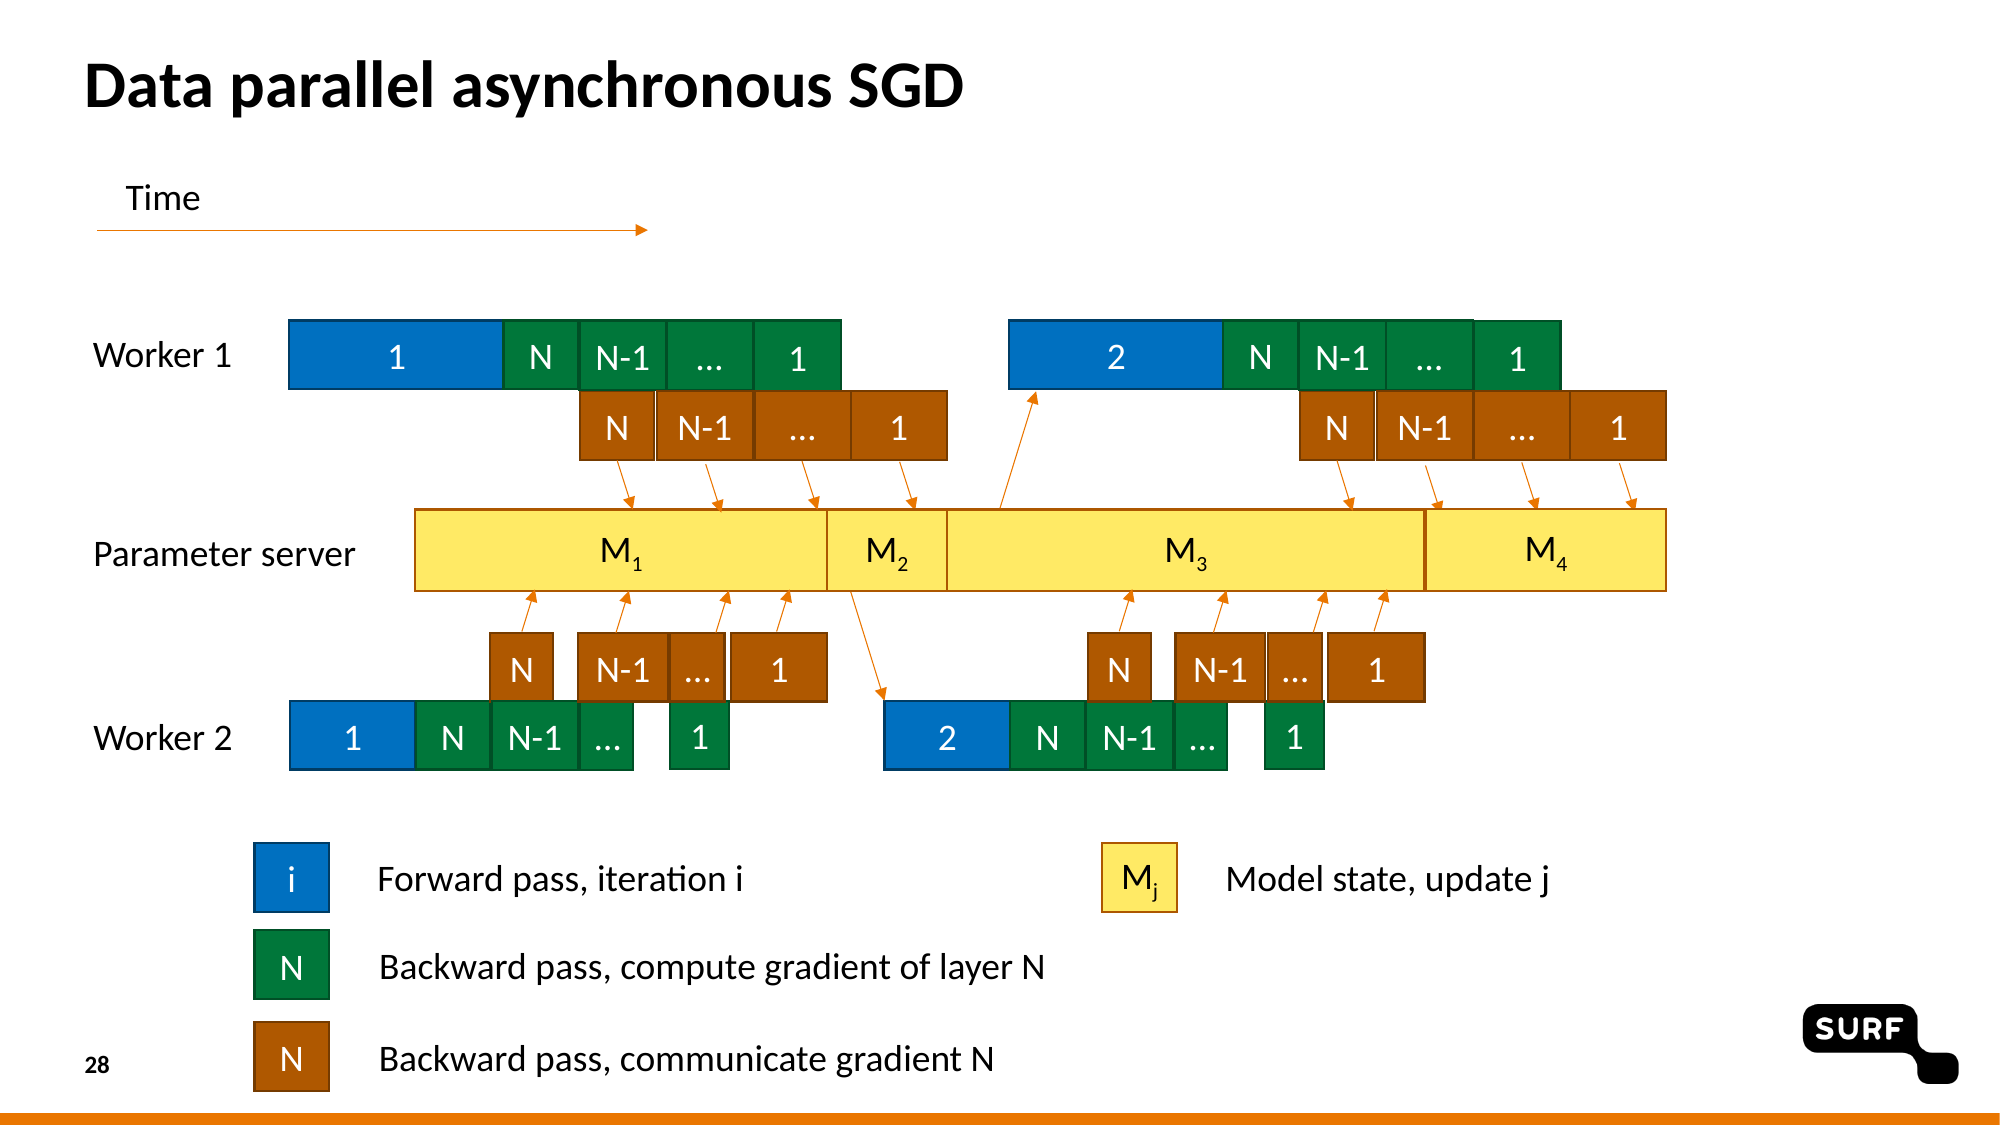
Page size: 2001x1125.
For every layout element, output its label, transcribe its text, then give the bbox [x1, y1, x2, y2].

text_box … [669, 632, 726, 703]
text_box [1336, 460, 1353, 511]
text_box N-1 [578, 319, 665, 391]
text_box N [579, 391, 655, 461]
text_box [1213, 590, 1227, 633]
slide_number 28 [84, 1045, 149, 1082]
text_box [1521, 462, 1538, 511]
text_box N [253, 1021, 330, 1092]
text_box M3 [946, 508, 1424, 592]
text_box Backward pass, compute gradient of layer N [364, 934, 1062, 995]
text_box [1374, 589, 1388, 632]
text_box 2 [1008, 319, 1222, 390]
title Data parallel asynchronous SGD [85, 44, 1914, 144]
text_box Model state, update j [1210, 846, 1566, 907]
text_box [1119, 589, 1133, 632]
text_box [715, 590, 729, 633]
text_box … [665, 319, 753, 390]
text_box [615, 590, 630, 633]
text_box Parameter server [78, 521, 372, 581]
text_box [705, 464, 722, 513]
text_box N-1 [1376, 390, 1473, 461]
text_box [801, 461, 818, 510]
text_box N-1 [577, 632, 669, 703]
text_box 1 [1327, 632, 1426, 703]
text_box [617, 460, 633, 510]
text_box N-1 [491, 700, 579, 771]
text_box Mj [1101, 842, 1178, 913]
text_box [899, 461, 916, 511]
text_box … [1174, 703, 1228, 771]
picture [1802, 1004, 1959, 1084]
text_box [999, 391, 1037, 509]
text_box N-1 [1174, 632, 1266, 703]
text_box N [1222, 319, 1298, 390]
text_box N [1299, 391, 1375, 461]
text_box M4 [1424, 508, 1667, 592]
text_box N [502, 319, 578, 390]
text_box 1 [1264, 700, 1325, 770]
text_box M2 [826, 508, 946, 592]
text_box N [1009, 700, 1085, 771]
text_box Worker 2 [78, 705, 248, 765]
text_box … [1473, 390, 1569, 461]
text_box M1 [414, 508, 826, 592]
text_box N-1 [1298, 319, 1385, 391]
text_box 1 [730, 632, 828, 703]
text_box … [1267, 632, 1323, 703]
text_box N [1087, 632, 1152, 703]
text_box Worker 1 [78, 322, 248, 383]
text_box 1 [1473, 320, 1562, 390]
text_box N-1 [656, 390, 754, 461]
text_box … [754, 390, 850, 461]
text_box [1619, 463, 1635, 512]
text_box 1 [753, 319, 842, 390]
text_box Forward pass, iteration i [362, 846, 760, 907]
text_box Backward pass, communicate gradient N [364, 1026, 1011, 1087]
text_box N [415, 700, 491, 771]
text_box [1313, 590, 1327, 633]
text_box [1425, 465, 1441, 514]
text_box … [1385, 319, 1474, 390]
text_box … [579, 703, 634, 771]
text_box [850, 591, 885, 701]
text_box 1 [850, 390, 948, 461]
text_box 1 [289, 700, 415, 771]
text_box Time [110, 165, 216, 226]
text_box 2 [883, 700, 1009, 771]
text_box N [253, 929, 330, 1000]
text_box N [489, 632, 554, 703]
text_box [521, 589, 535, 632]
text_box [776, 589, 790, 632]
text_box 1 [669, 700, 730, 770]
text_box 1 [1569, 390, 1667, 461]
text_box i [253, 842, 330, 913]
text_box 1 [288, 319, 502, 390]
text_box N-1 [1085, 700, 1174, 771]
